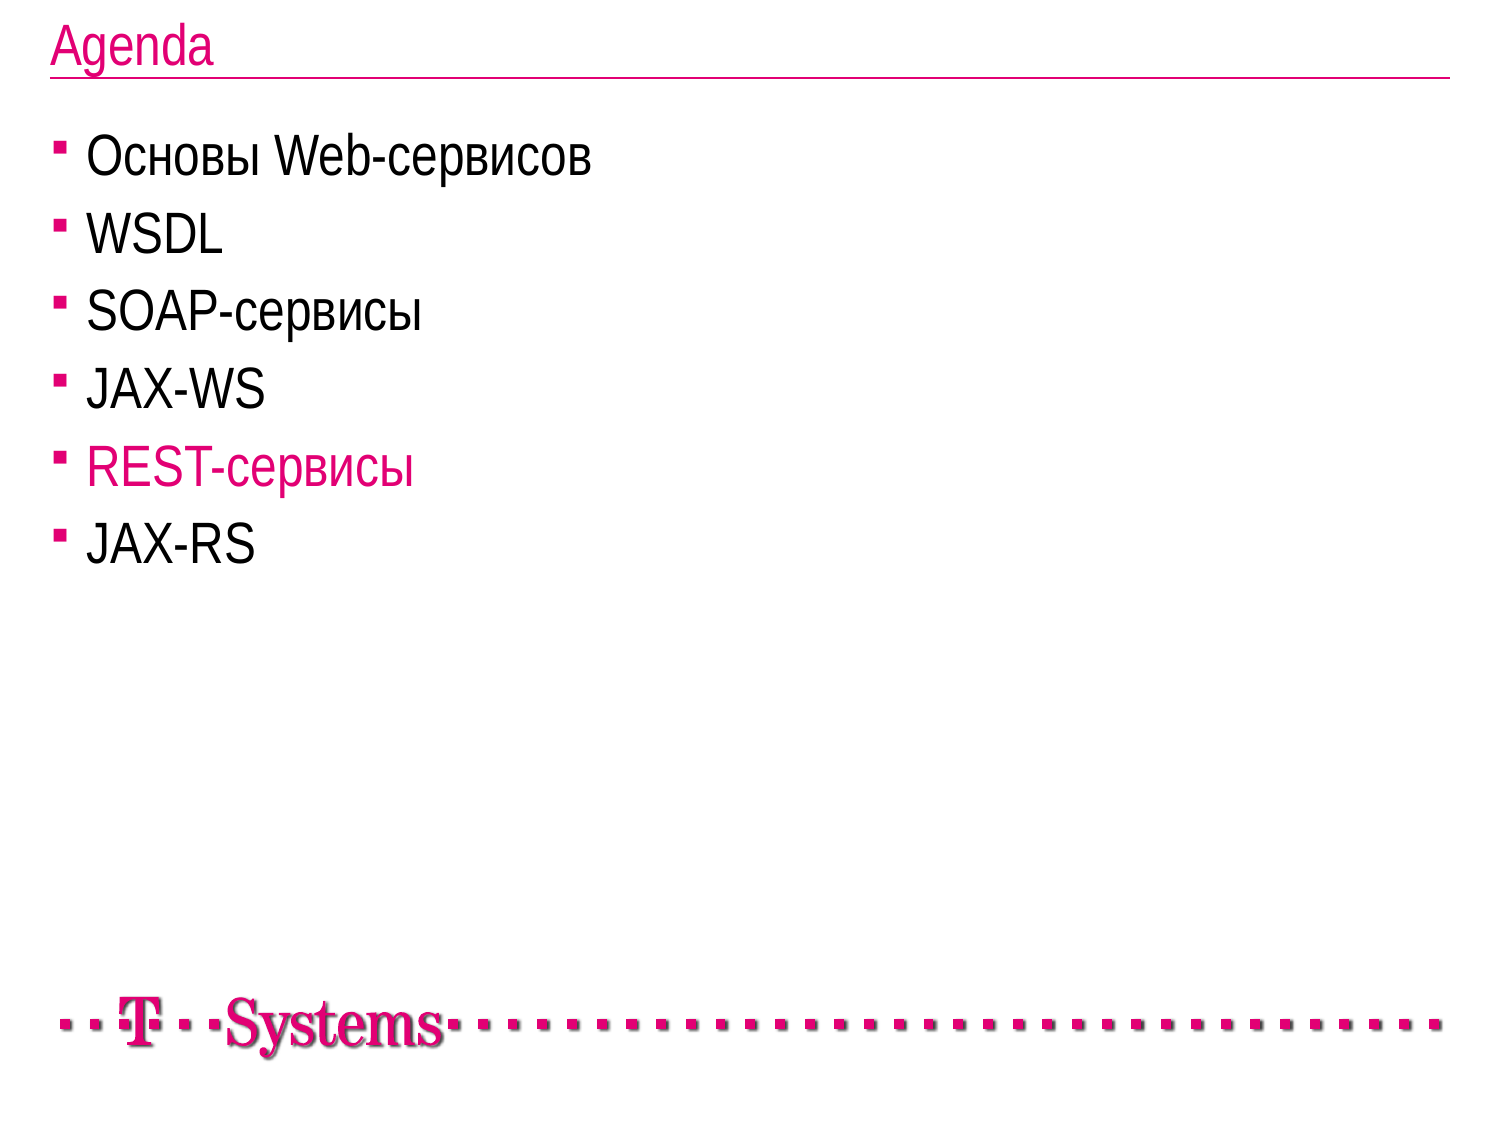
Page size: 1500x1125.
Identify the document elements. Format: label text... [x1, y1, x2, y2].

title Agenda [50, 14, 1450, 91]
list Основы Web-сервисов WSDL SOAP-сервисы JAX-WS REST-сервисы JAX-RS [49, 125, 1450, 988]
